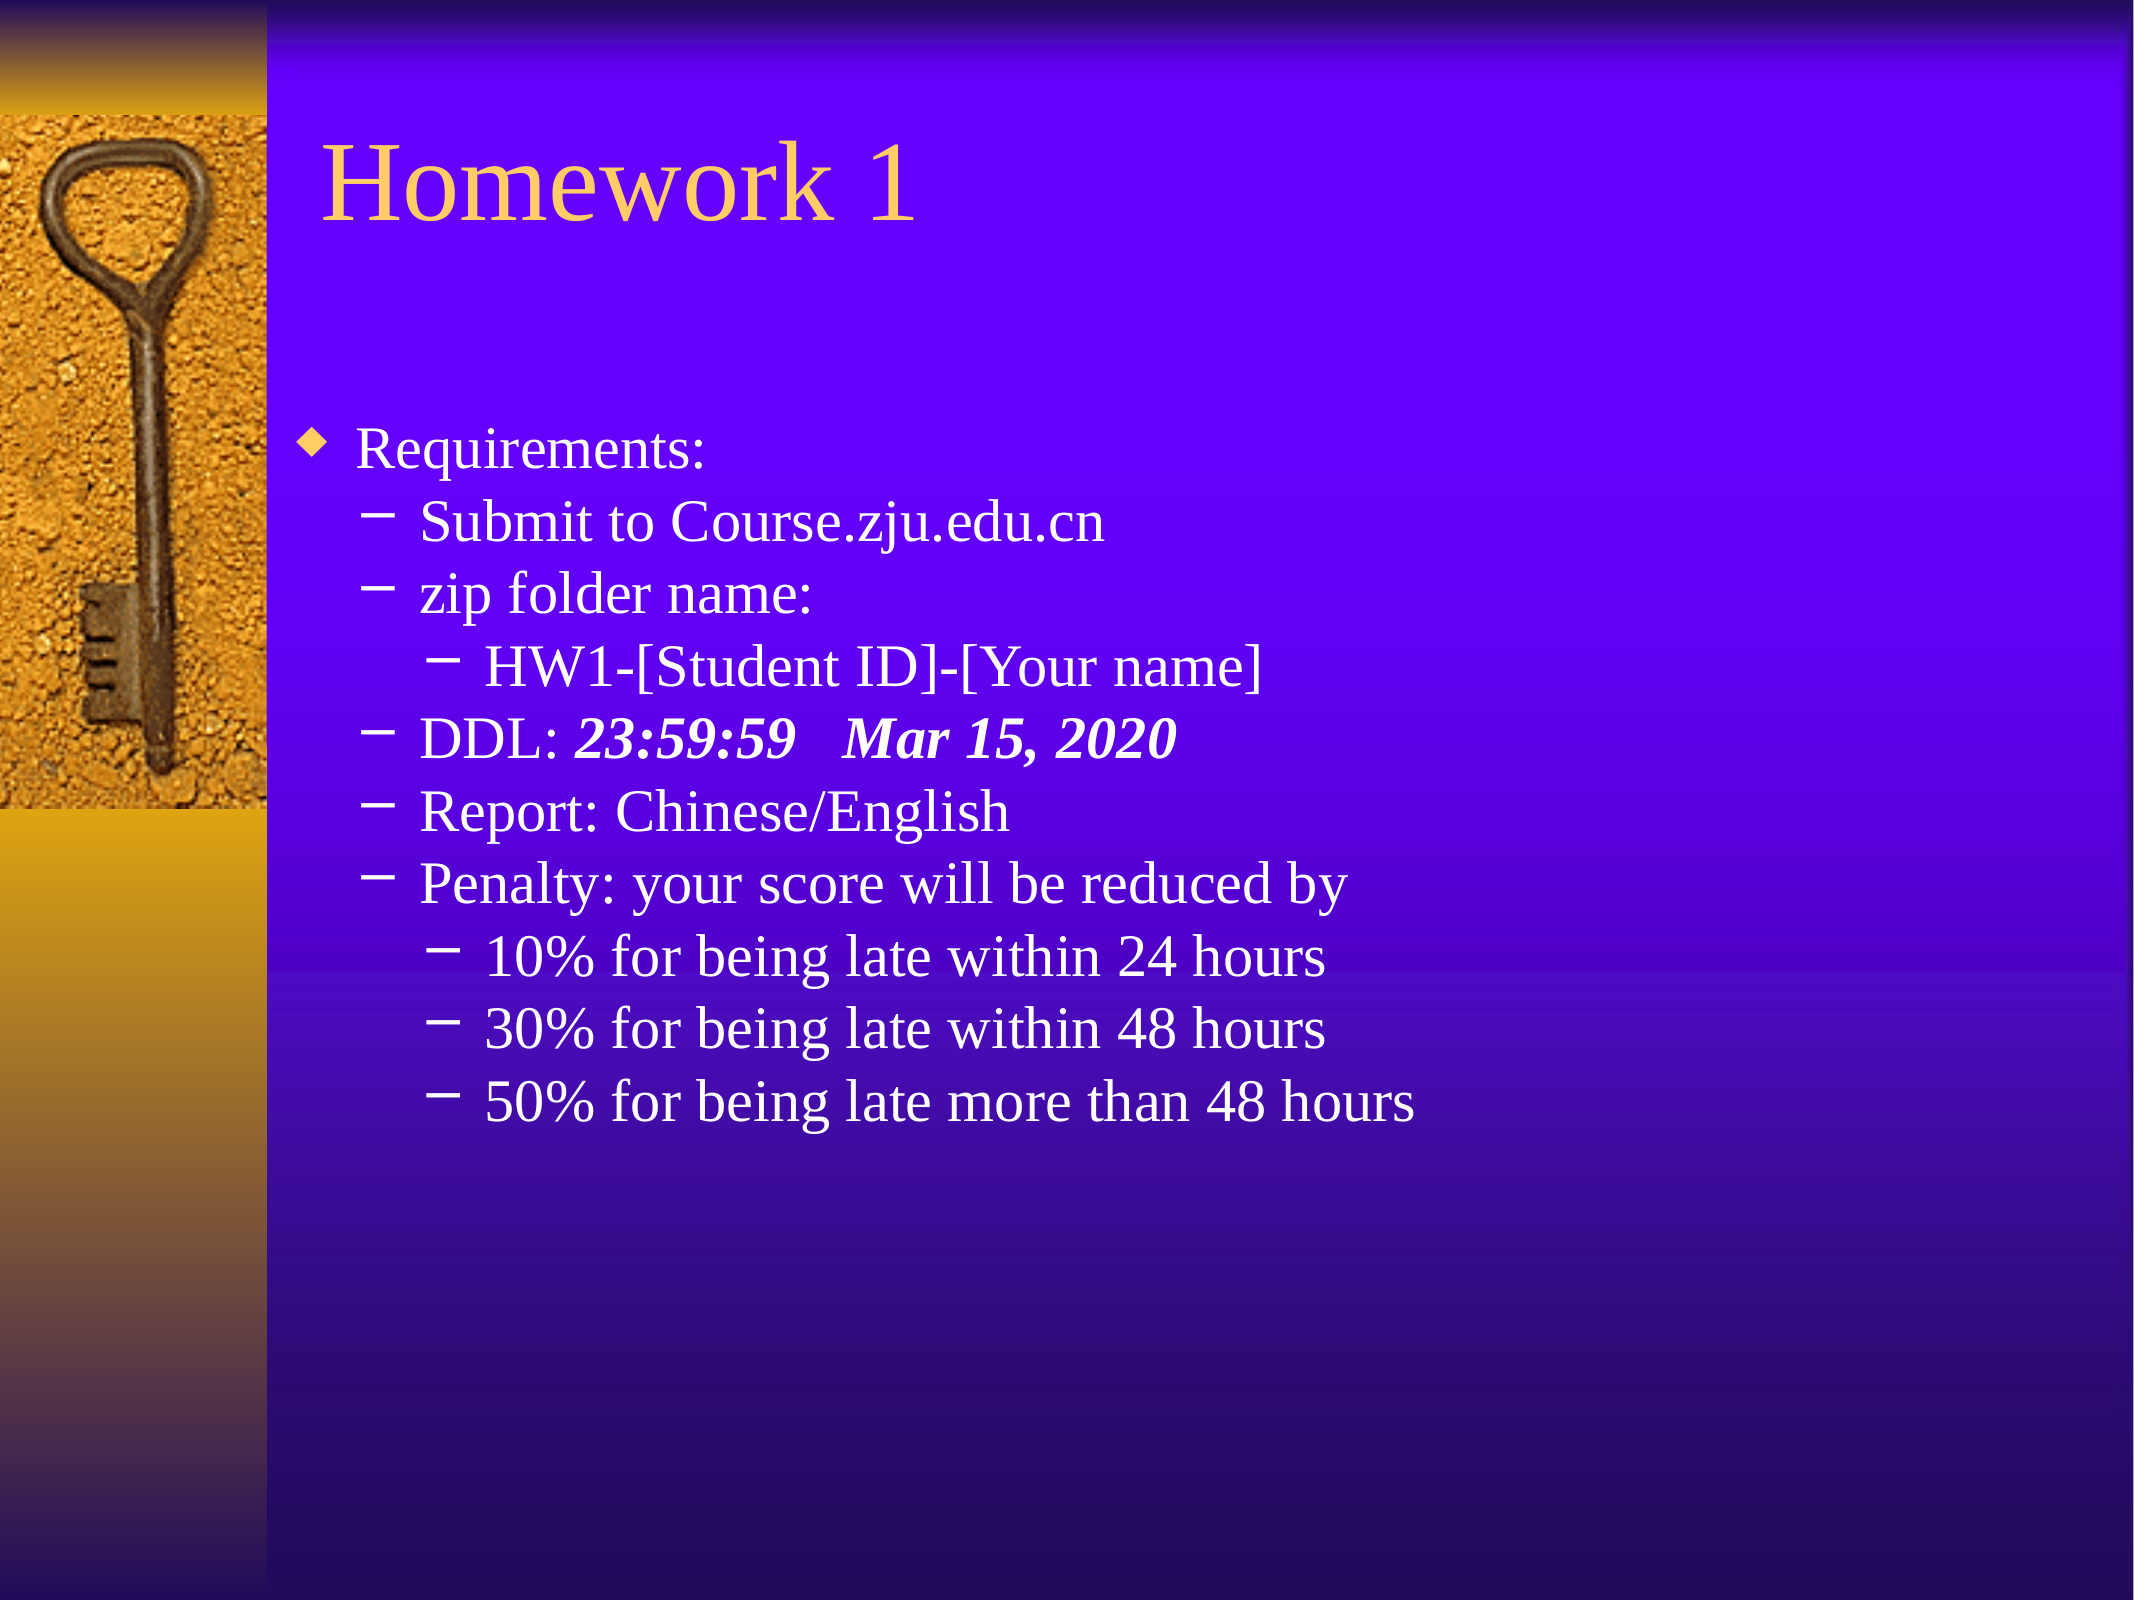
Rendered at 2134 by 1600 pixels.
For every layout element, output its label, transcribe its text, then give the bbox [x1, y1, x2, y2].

title Homework 1 [82, 106, 1159, 257]
picture [0, 0, 2134, 1600]
list Requirements: Submit to Course.zju.edu.cn zip folder name: HW1-[Student ID]-[Your name] DDL: 23:59:59 Mar 15, 2020 Report: Chinese/English Penalty: your score will be reduced by 10% for being late within 24 hours 30% for being late within 48 hours 50% for being late more than 48 hours [284, 308, 2134, 1399]
